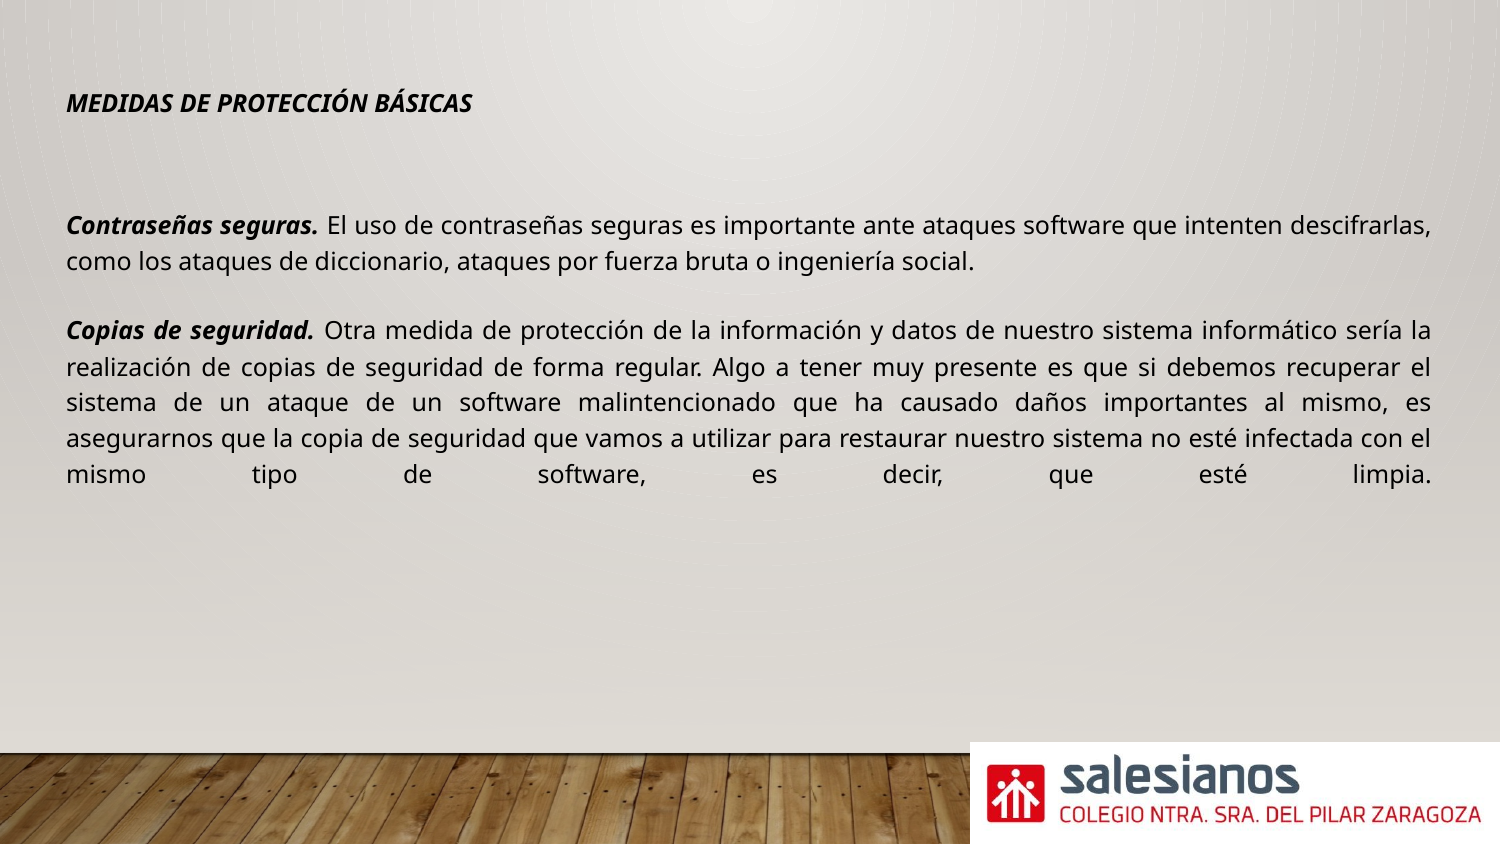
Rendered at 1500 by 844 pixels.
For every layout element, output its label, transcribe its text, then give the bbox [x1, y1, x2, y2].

list Contraseñas seguras. El uso de contraseñas seguras es importante ante ataques software que intenten descifrarlas, como los ataques de diccionario, ataques por fuerza bruta o ingeniería social. Copias de seguridad. Otra medida de protección de la información y datos de nuestro sistema informático sería la realización de copias de seguridad de forma regular. Algo a tener muy presente es que si debemos recuperar el sistema de un ataque de un software malintencionado que ha causado daños importantes al mismo, es asegurarnos que la copia de seguridad que vamos a utilizar para restaurar nuestro sistema no esté infectada con el mismo tipo de software, es decir, que esté limpia. [51, 189, 1449, 750]
title MEDIDAS DE PROTECCIÓN BÁSICAS [51, 72, 1449, 167]
picture [0, 741, 1500, 844]
